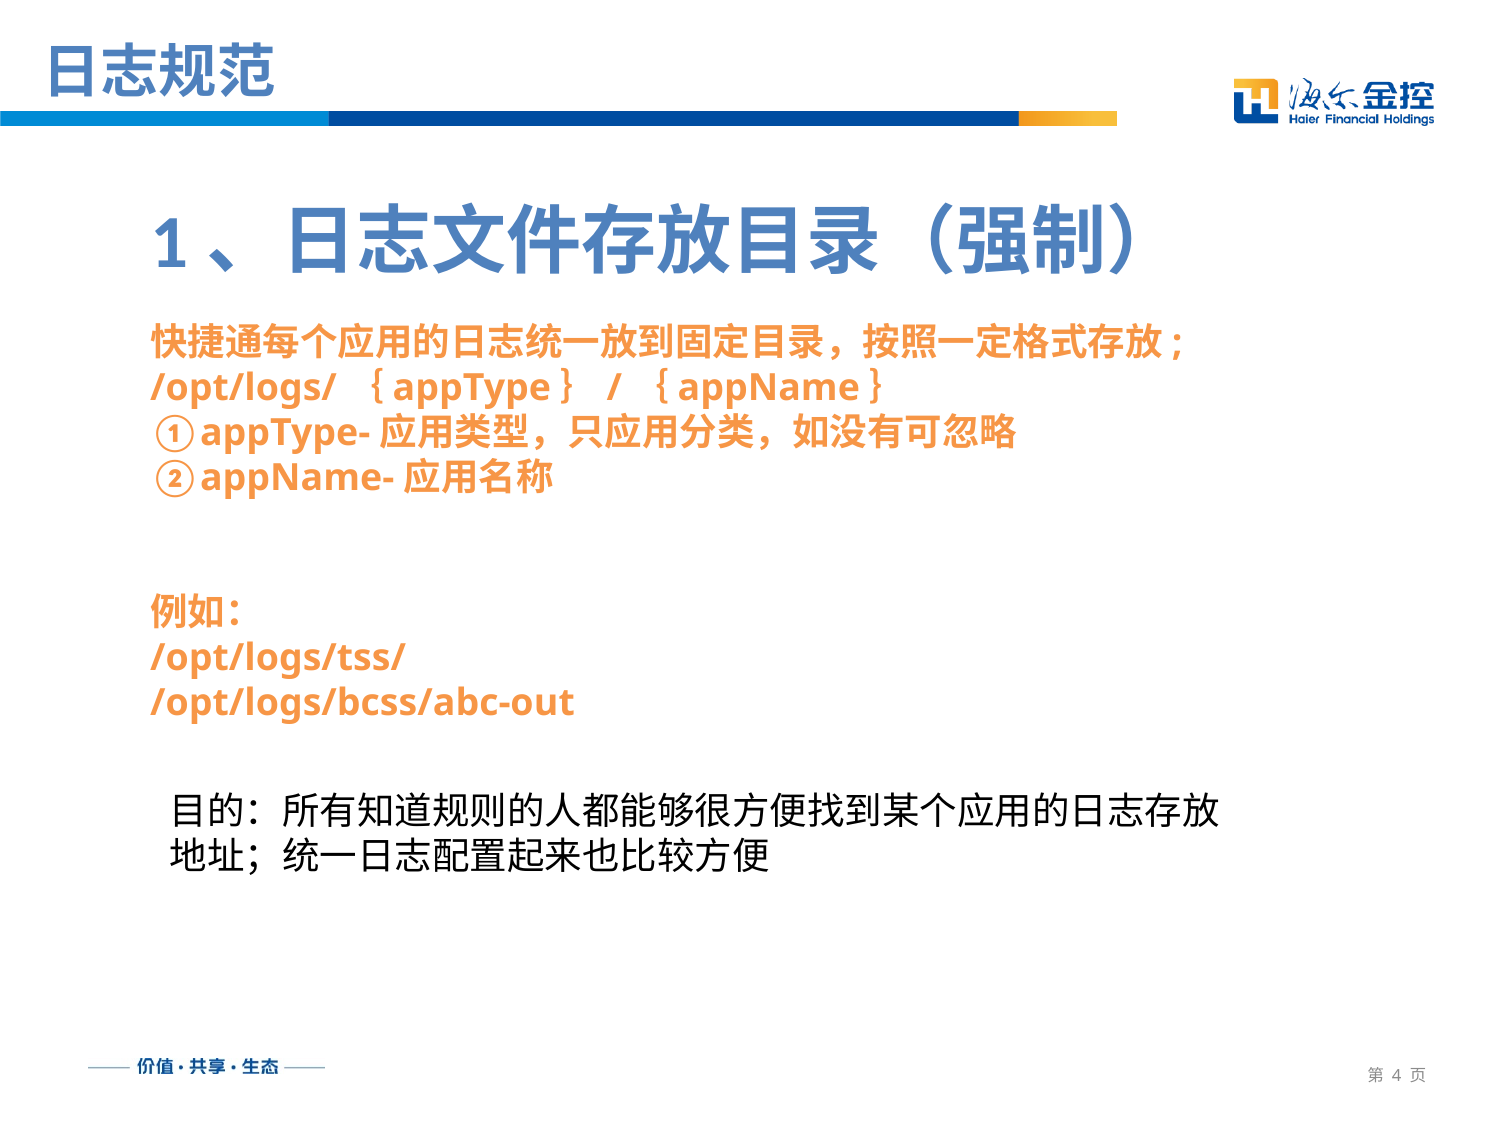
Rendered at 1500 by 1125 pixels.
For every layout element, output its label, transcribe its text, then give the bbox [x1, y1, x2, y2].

picture [329, 111, 1117, 126]
text_box 1、日志文件存放目录（强制） [135, 185, 1206, 291]
text_box 目的：所有知道规则的人都能够很方便找到某个应用的日志存放地址；统一日志配置起来也比较方便 [155, 779, 1247, 884]
text_box 快捷通每个应用的日志统一放到固定目录，按照一定格式存放; /opt/logs/｛appType｝/｛appName｝ ①appType-应用类型，只应用分类，如没有可忽略 ②appName-应用名称 例如： /opt/logs/tss/ /opt/logs/bcss/abc-out [135, 310, 1206, 731]
picture [1234, 77, 1435, 126]
slide_number 第 页 [1352, 1059, 1459, 1094]
picture [88, 1058, 325, 1075]
text_box 日志规范 [27, 26, 354, 110]
